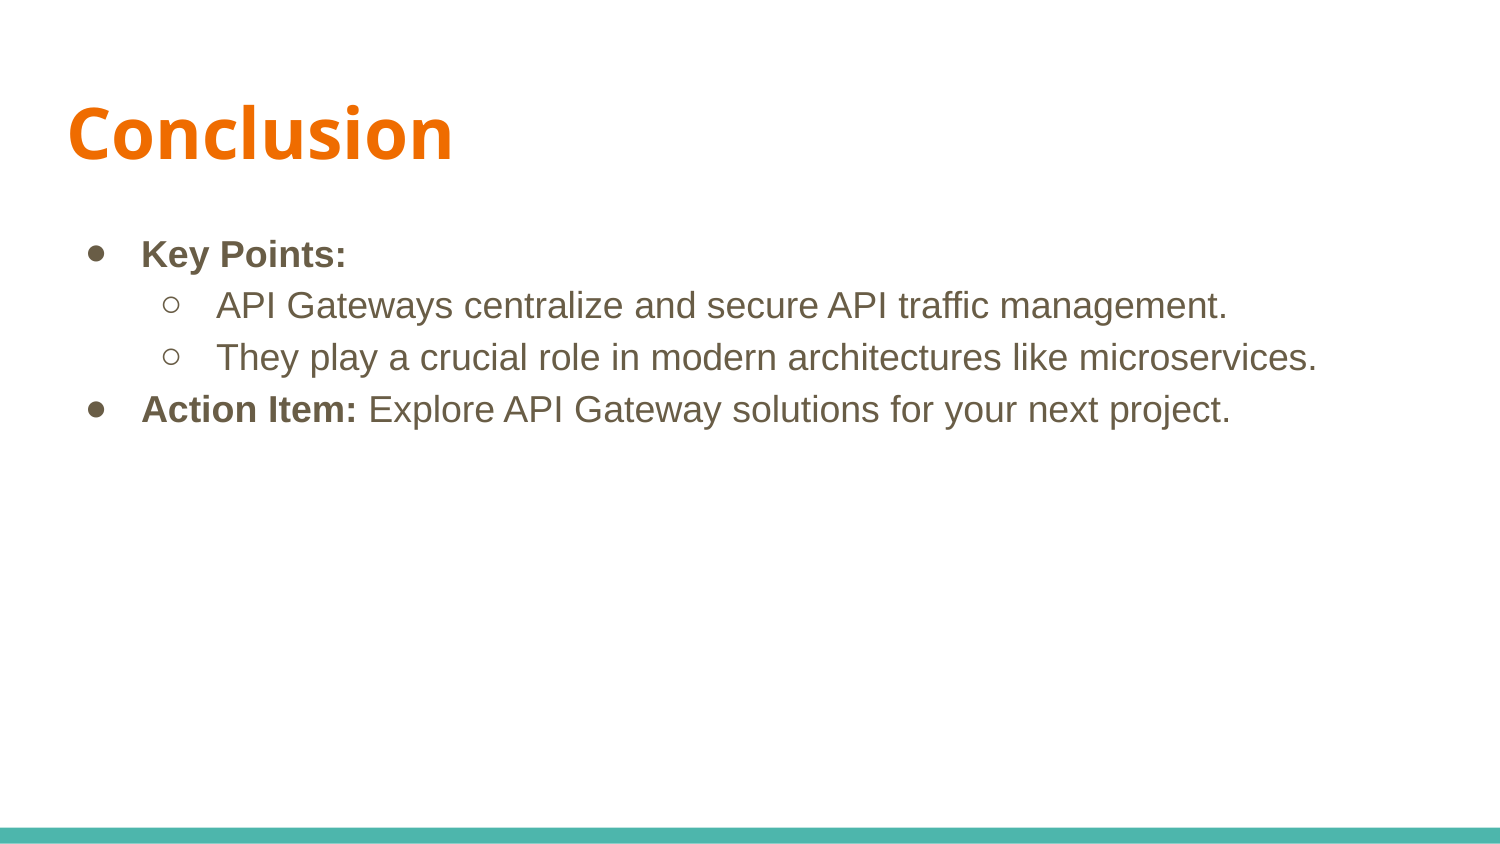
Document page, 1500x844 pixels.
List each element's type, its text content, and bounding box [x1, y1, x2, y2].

list Key Points: API Gateways centralize and secure API traffic management. They play a crucial role in modern architectures like microservices. Action Item: Explore API Gateway solutions for your next project. [51, 207, 1449, 750]
title Conclusion [51, 72, 1449, 189]
